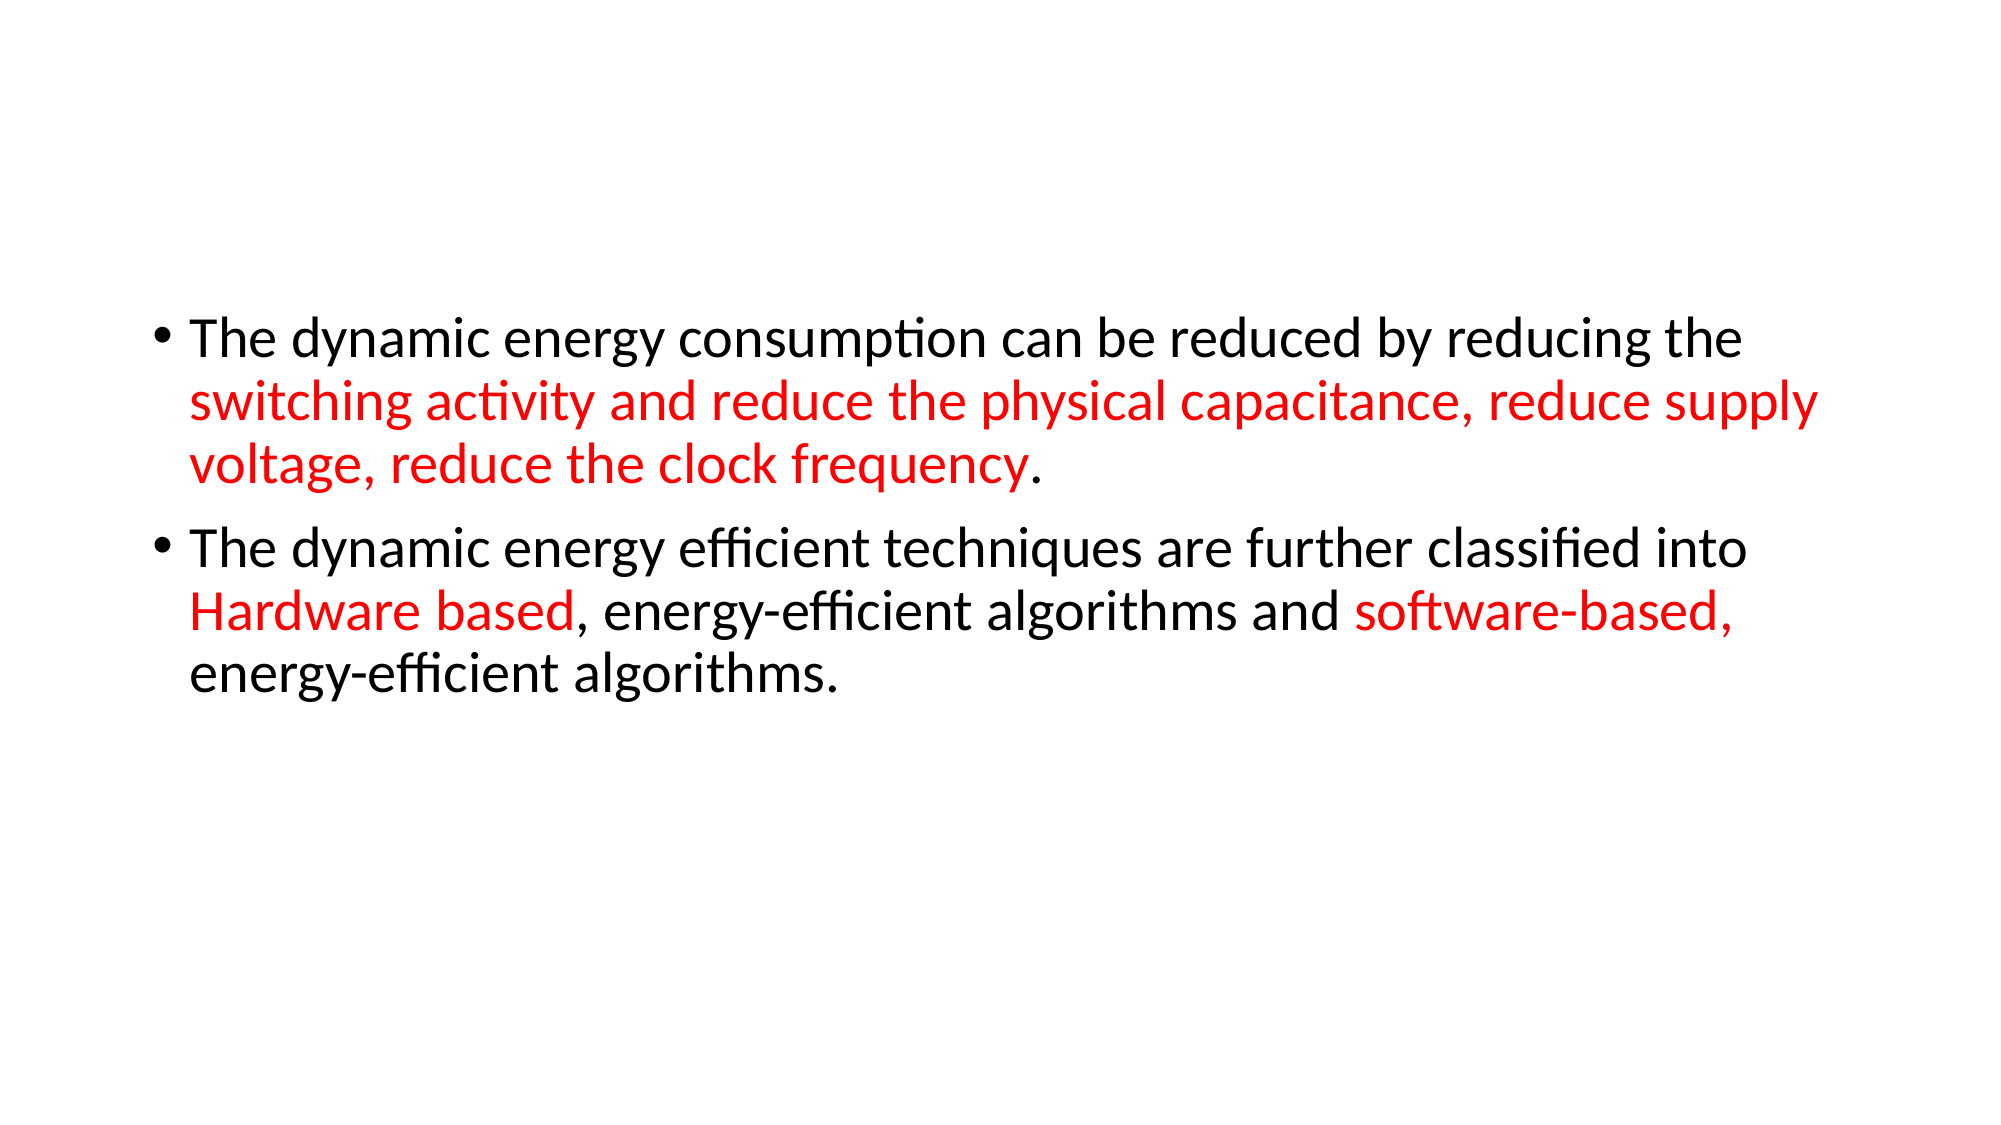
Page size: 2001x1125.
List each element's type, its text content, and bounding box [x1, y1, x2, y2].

list The dynamic energy consumption can be reduced by reducing the switching activity and reduce the physical capacitance, reduce supply voltage, reduce the clock frequency. The dynamic energy efficient techniques are further classified into Hardware based, energy-efficient algorithms and software-based, energy-efficient algorithms. [137, 299, 1863, 1014]
